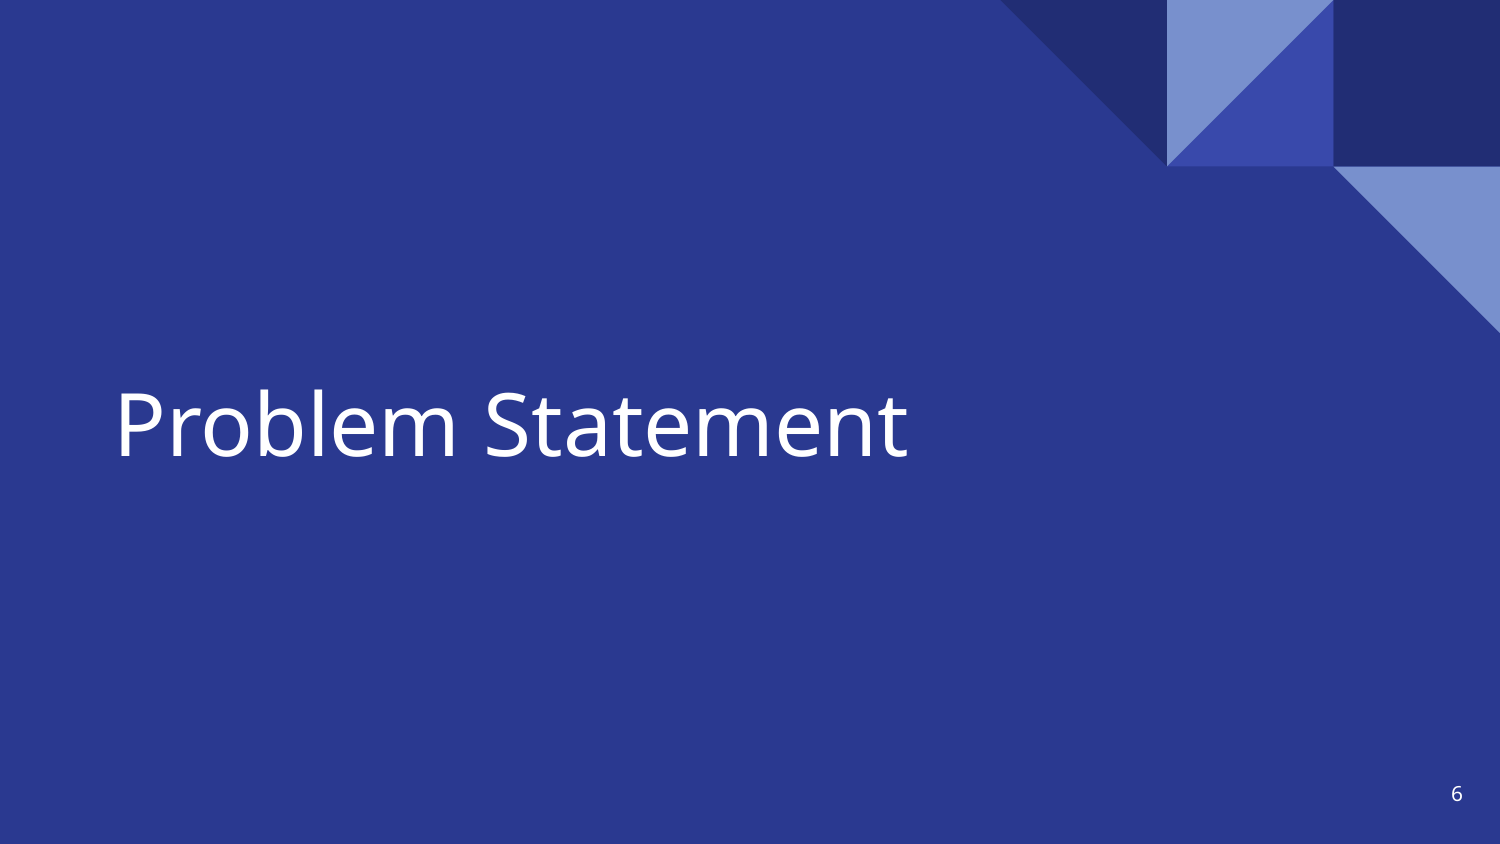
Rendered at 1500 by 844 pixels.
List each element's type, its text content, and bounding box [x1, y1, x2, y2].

title Problem Statement [98, 353, 1447, 491]
slide_number 6 [1387, 762, 1478, 828]
